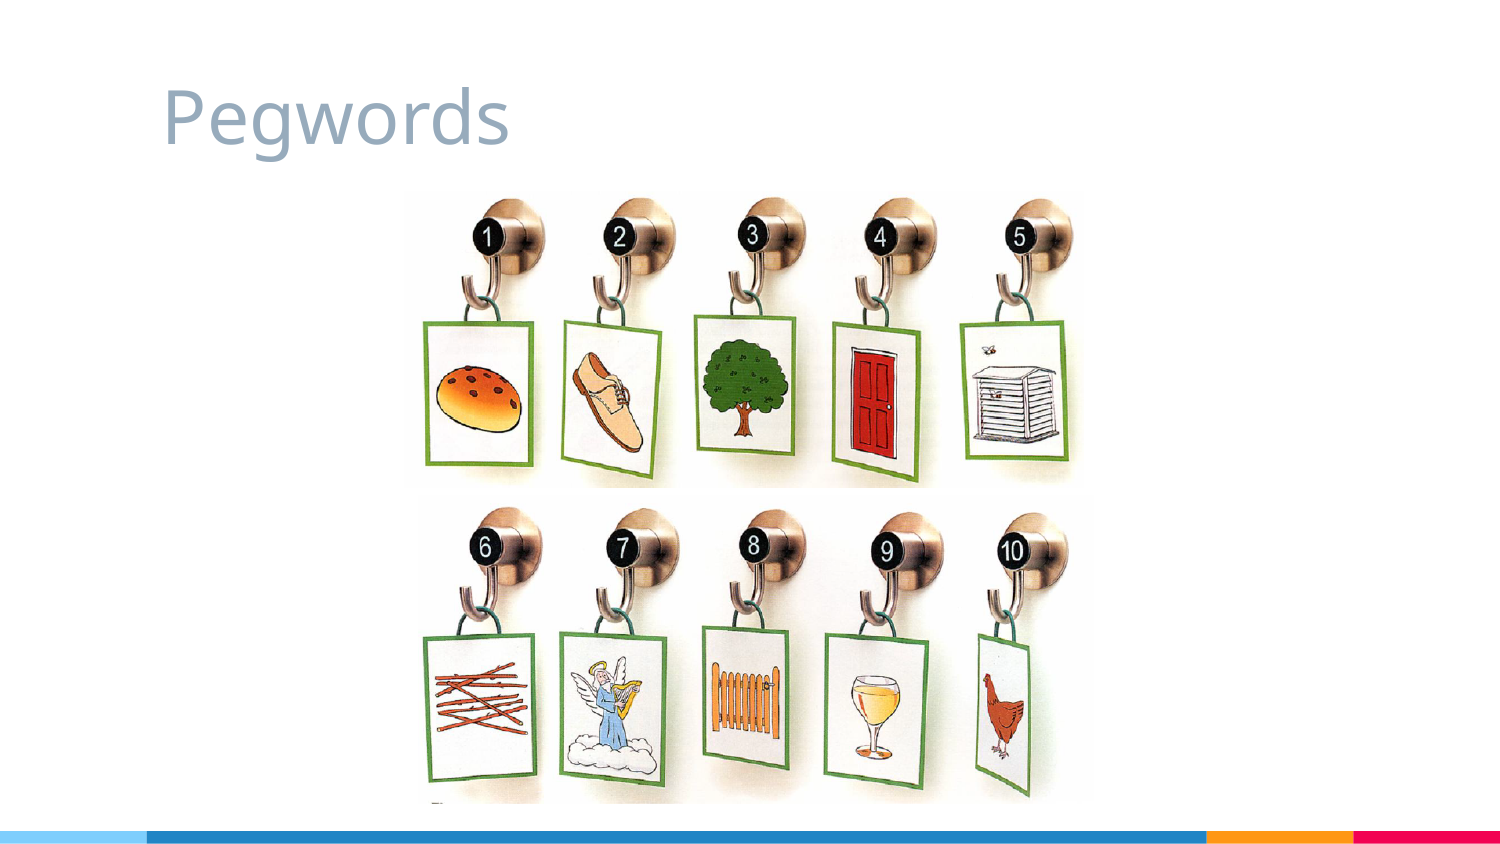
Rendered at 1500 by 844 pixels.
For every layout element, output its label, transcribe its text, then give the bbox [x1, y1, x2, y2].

picture [404, 191, 1096, 812]
title Pegwords [146, 33, 1207, 175]
